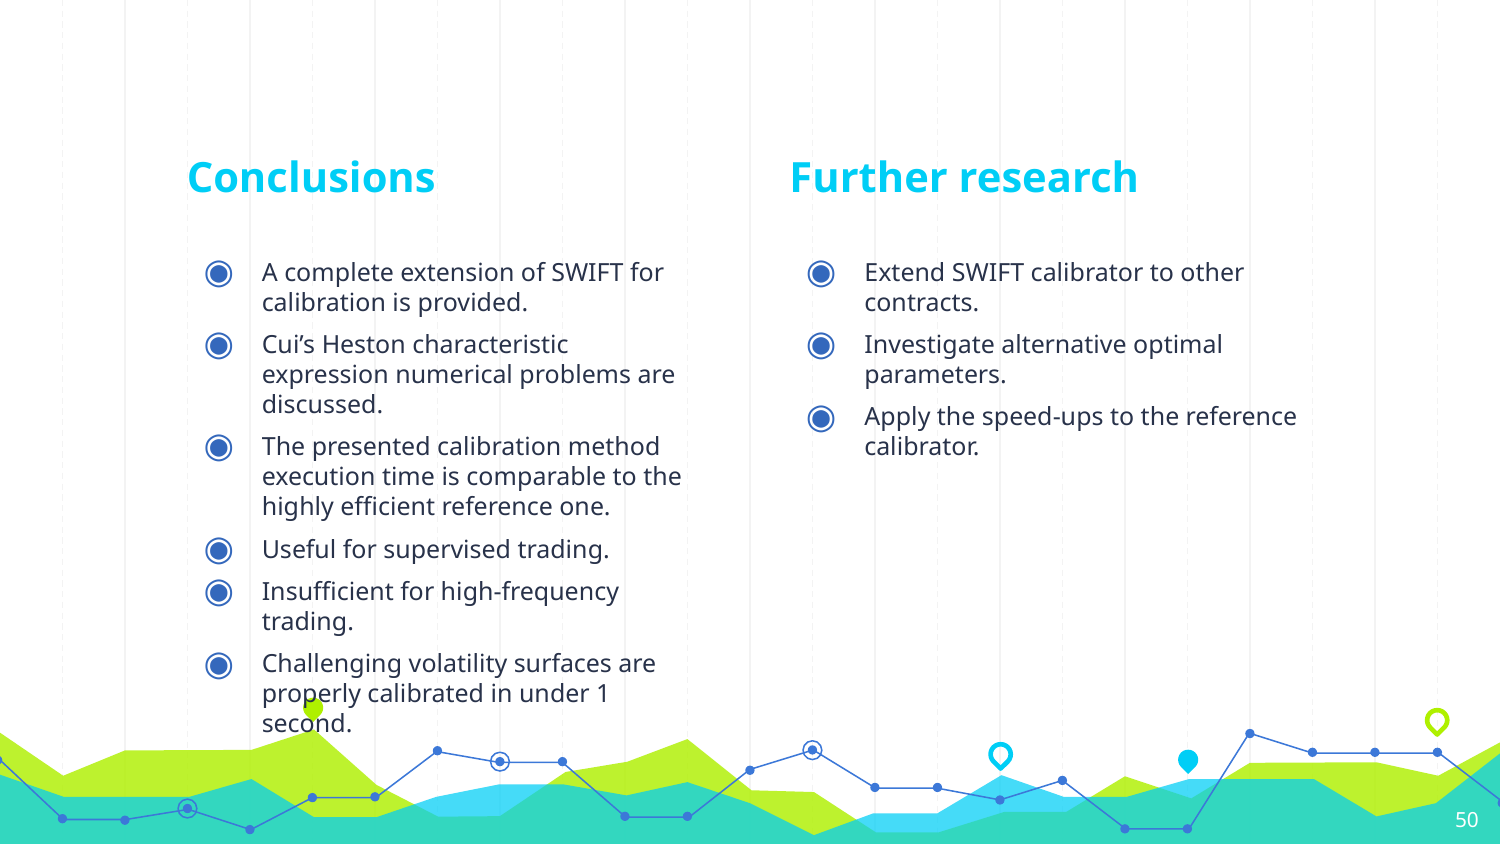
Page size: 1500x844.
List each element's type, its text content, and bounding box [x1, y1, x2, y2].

text_box Conclusions A complete extension of SWIFT for calibration is provided. Cui’s Heston characteristic expression numerical problems are discussed. The presented calibration method execution time is comparable to the highly efficient reference one. Useful for supervised trading. Insufficient for high-frequency trading. Challenging volatility surfaces are properly calibrated in under 1 second. [171, 136, 703, 672]
text_box Further research Extend SWIFT calibrator to other contracts. Investigate alternative optimal parameters. Apply the speed-ups to the reference calibrator. [774, 136, 1329, 634]
slide_number 50 [1403, 791, 1494, 844]
